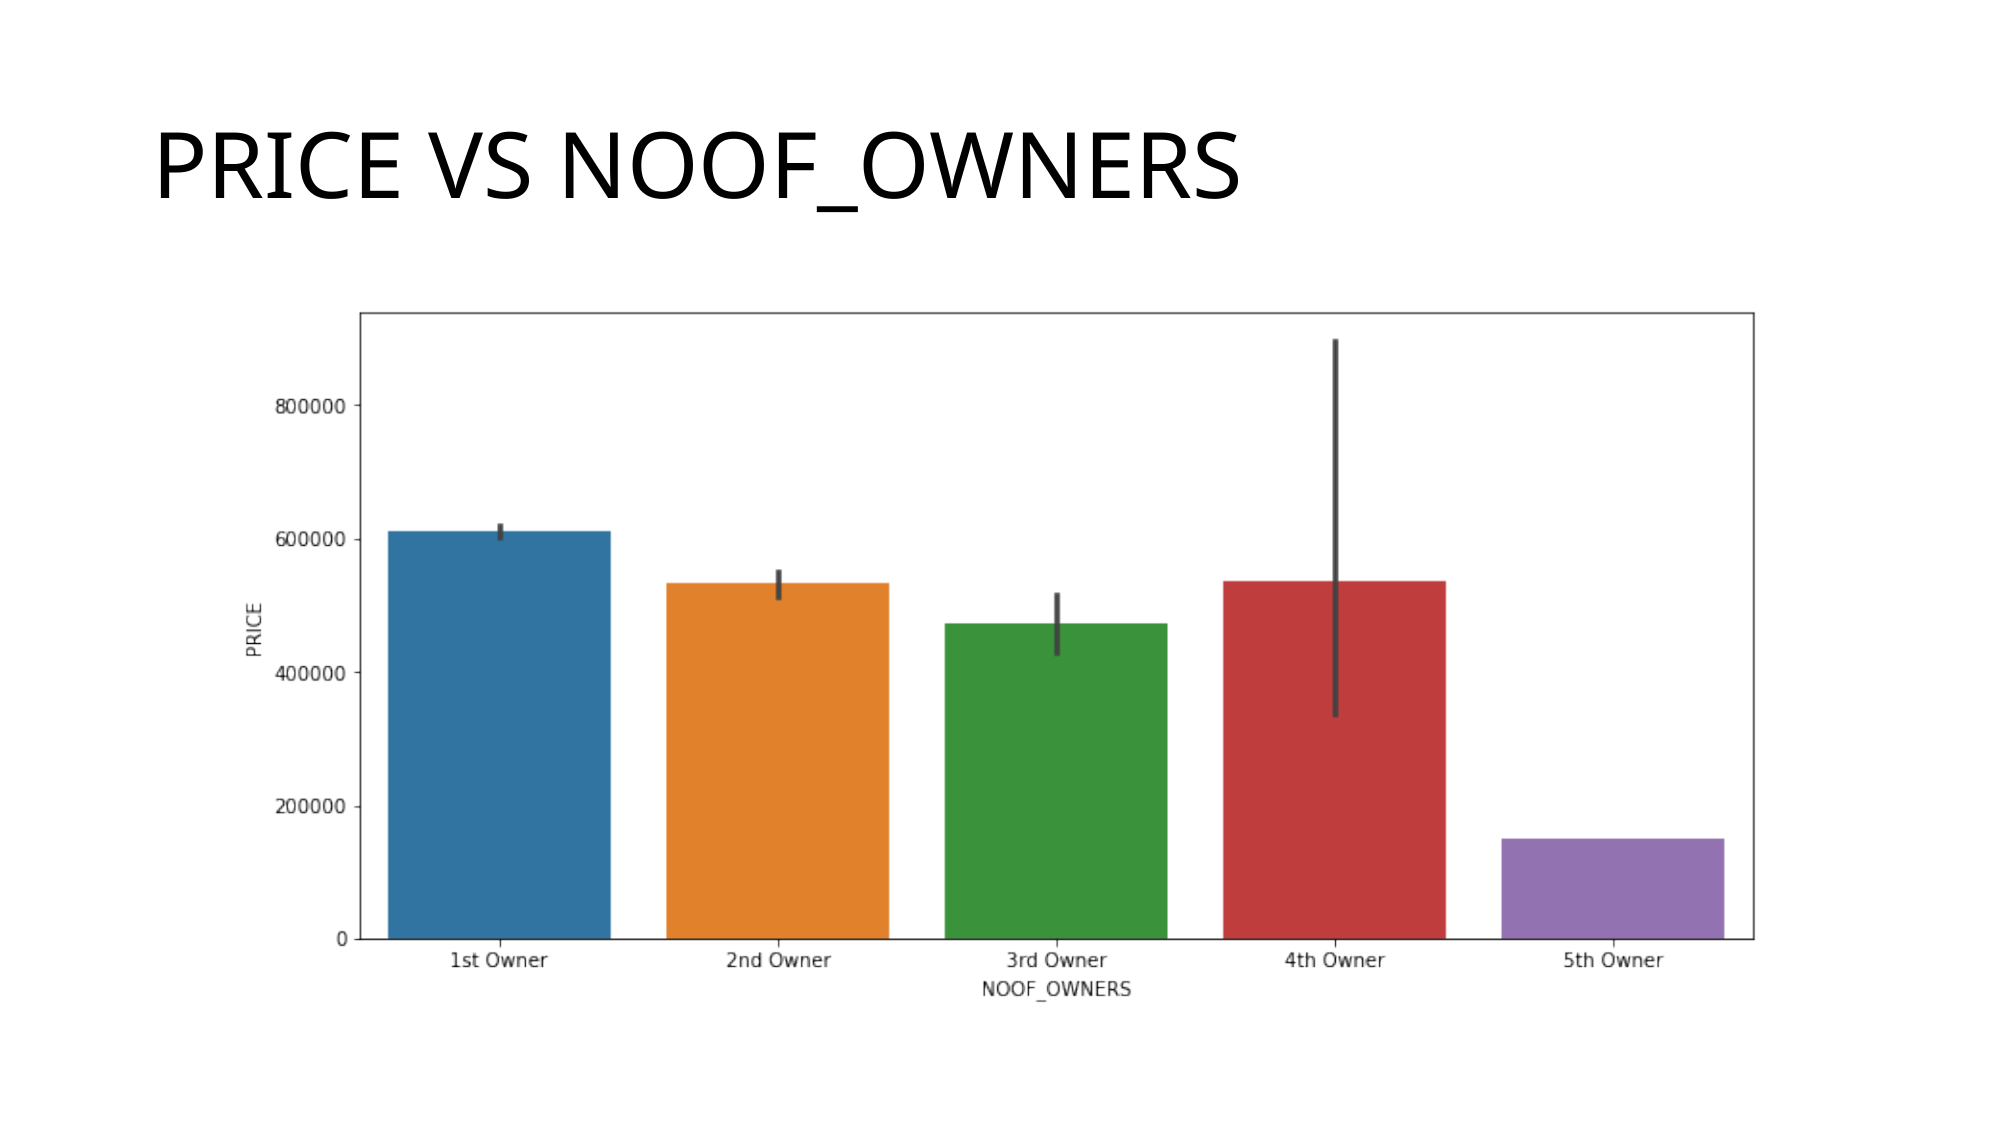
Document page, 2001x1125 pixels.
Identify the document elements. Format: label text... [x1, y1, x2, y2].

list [233, 299, 1767, 1014]
title PRICE VS NOOF_OWNERS [137, 59, 1863, 278]
